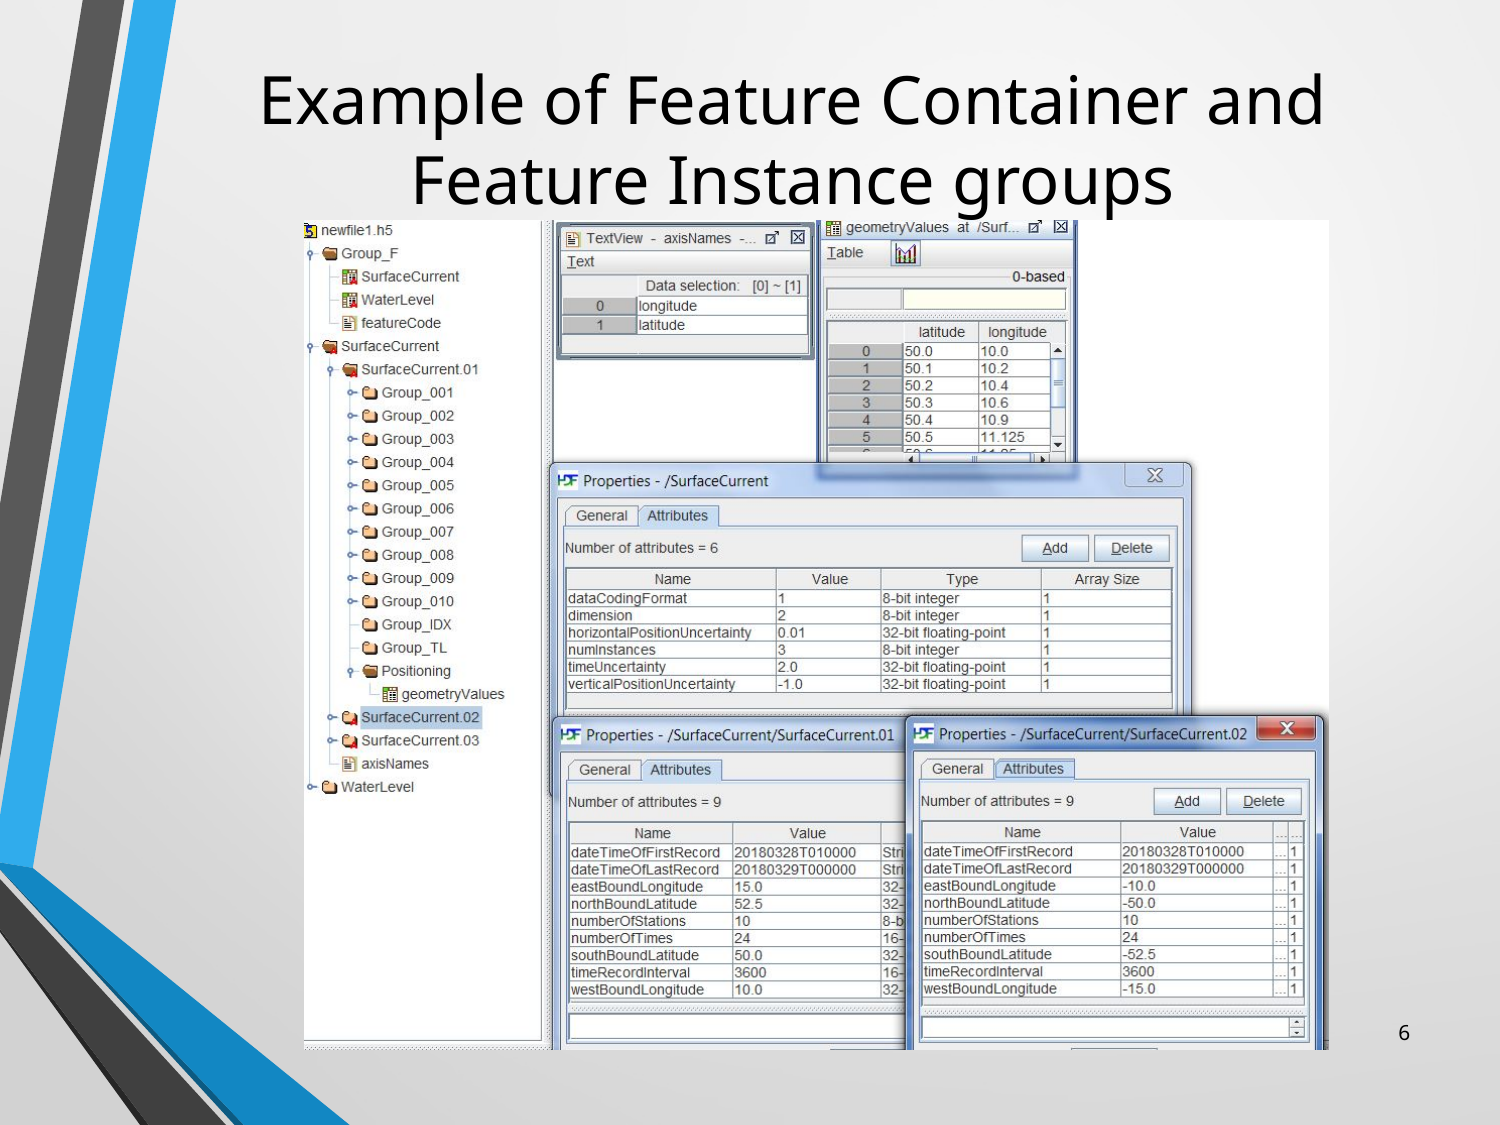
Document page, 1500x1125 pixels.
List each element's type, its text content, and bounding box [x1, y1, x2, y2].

picture [304, 220, 1329, 1051]
slide_number 6 [1357, 1003, 1425, 1064]
title Example of Feature Container and Feature Instance groups [161, 54, 1425, 221]
